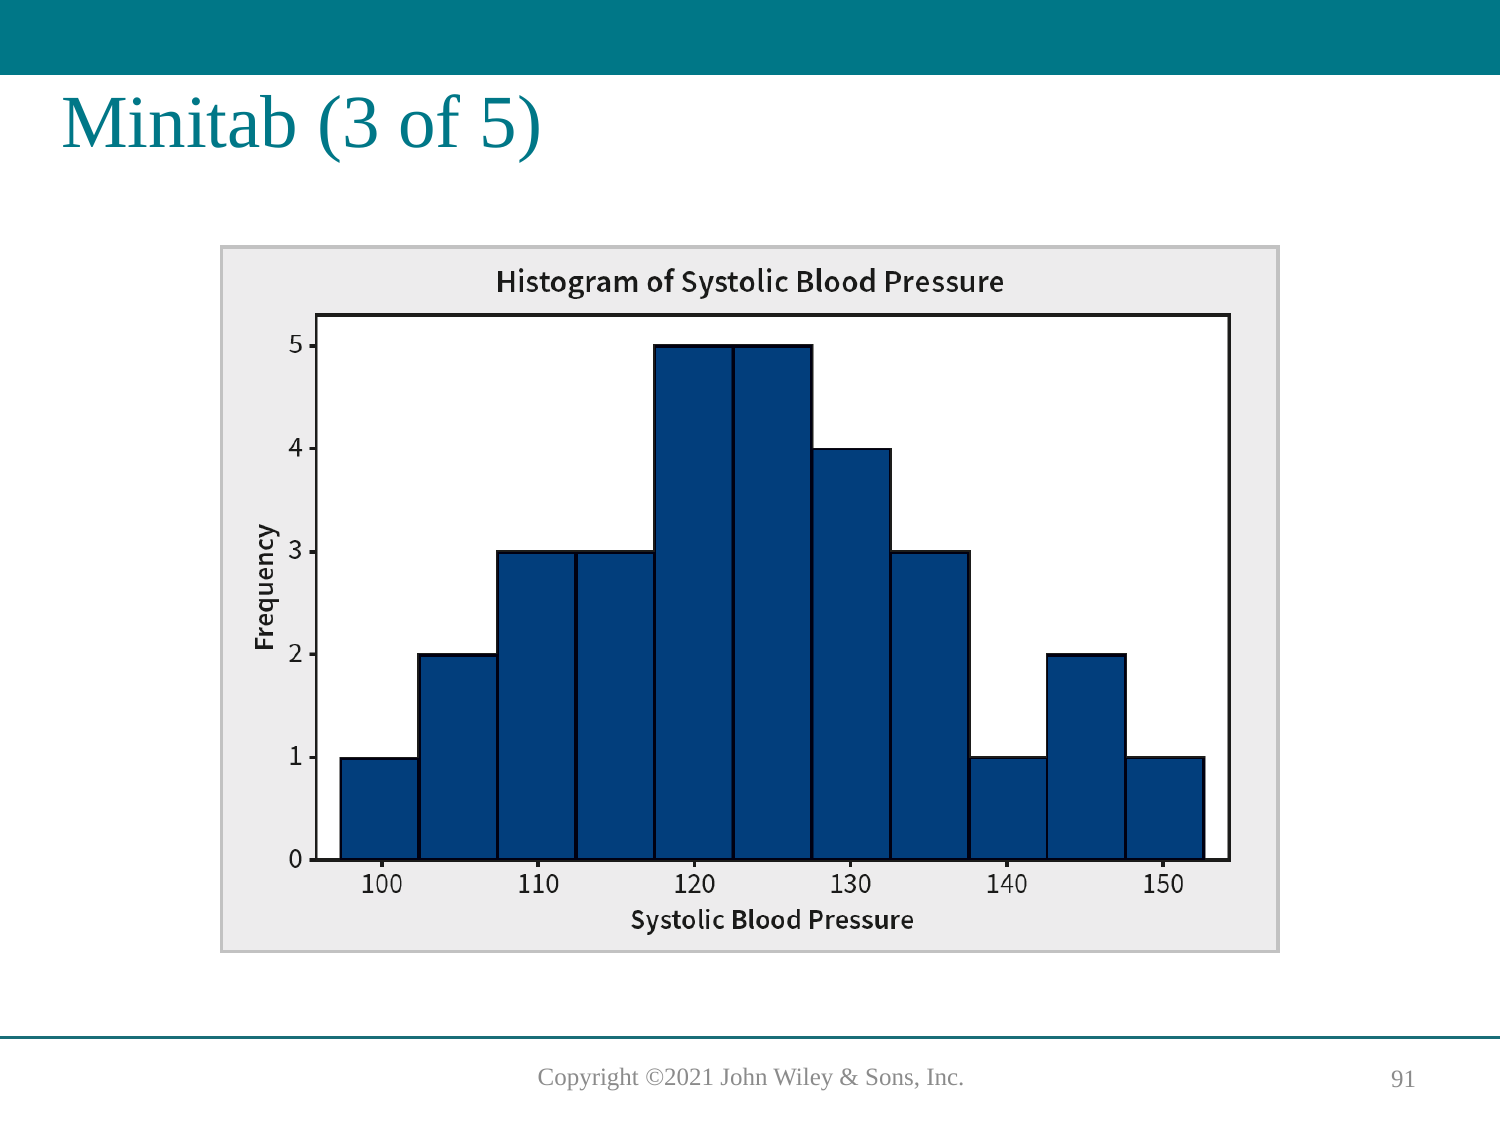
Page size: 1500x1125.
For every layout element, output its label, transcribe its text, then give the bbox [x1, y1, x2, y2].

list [212, 237, 1288, 962]
title Minitab (3 of 5) [46, 75, 1447, 263]
